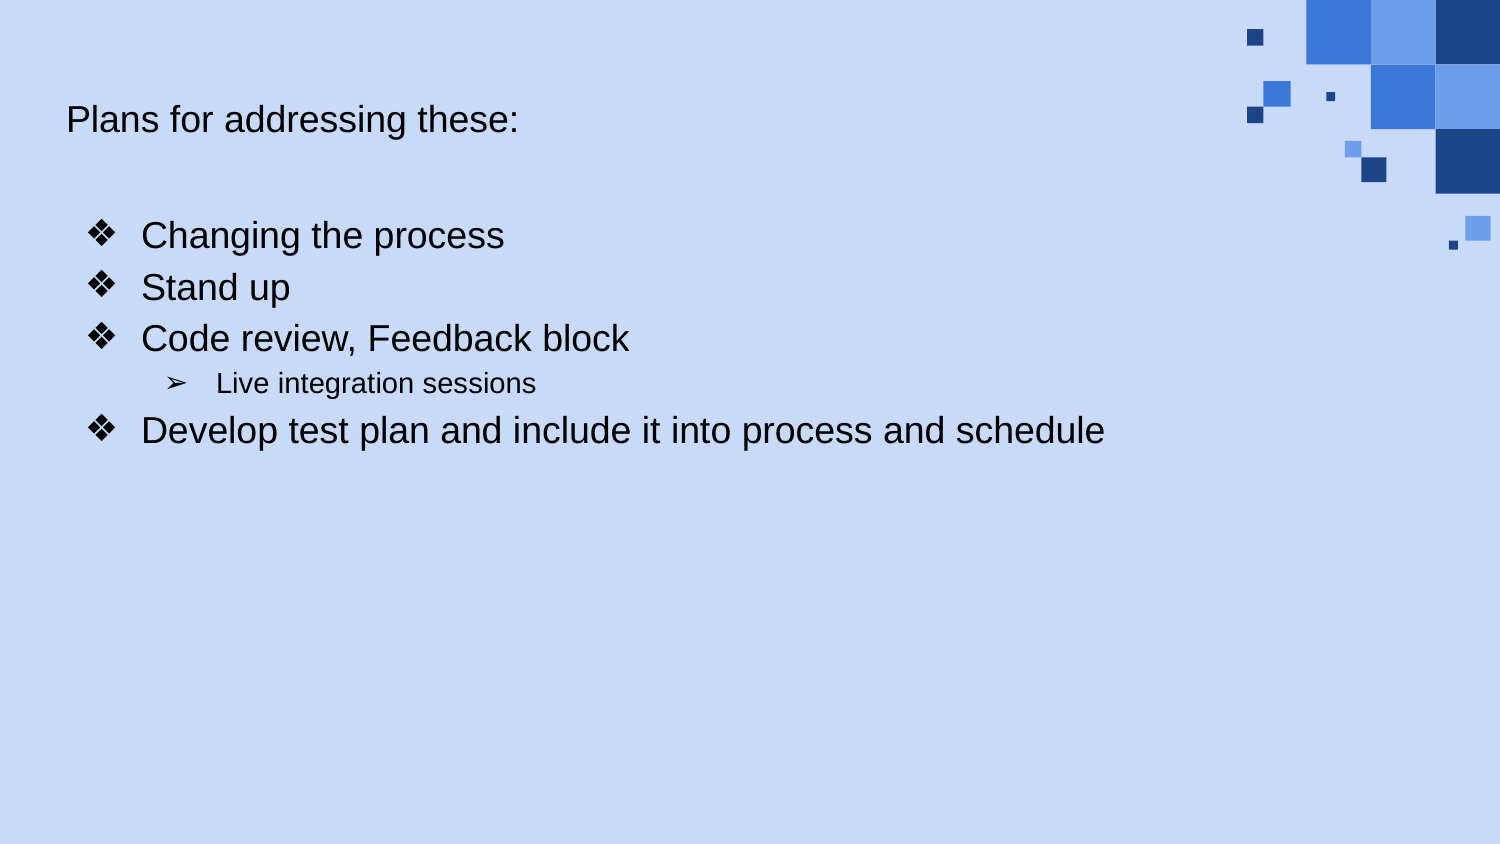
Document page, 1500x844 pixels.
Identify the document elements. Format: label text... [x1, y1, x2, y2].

list Changing the process Stand up Code review, Feedback block Live integration sessions Develop test plan and include it into process and schedule [51, 189, 1449, 750]
title Plans for addressing these: [51, 72, 1449, 167]
